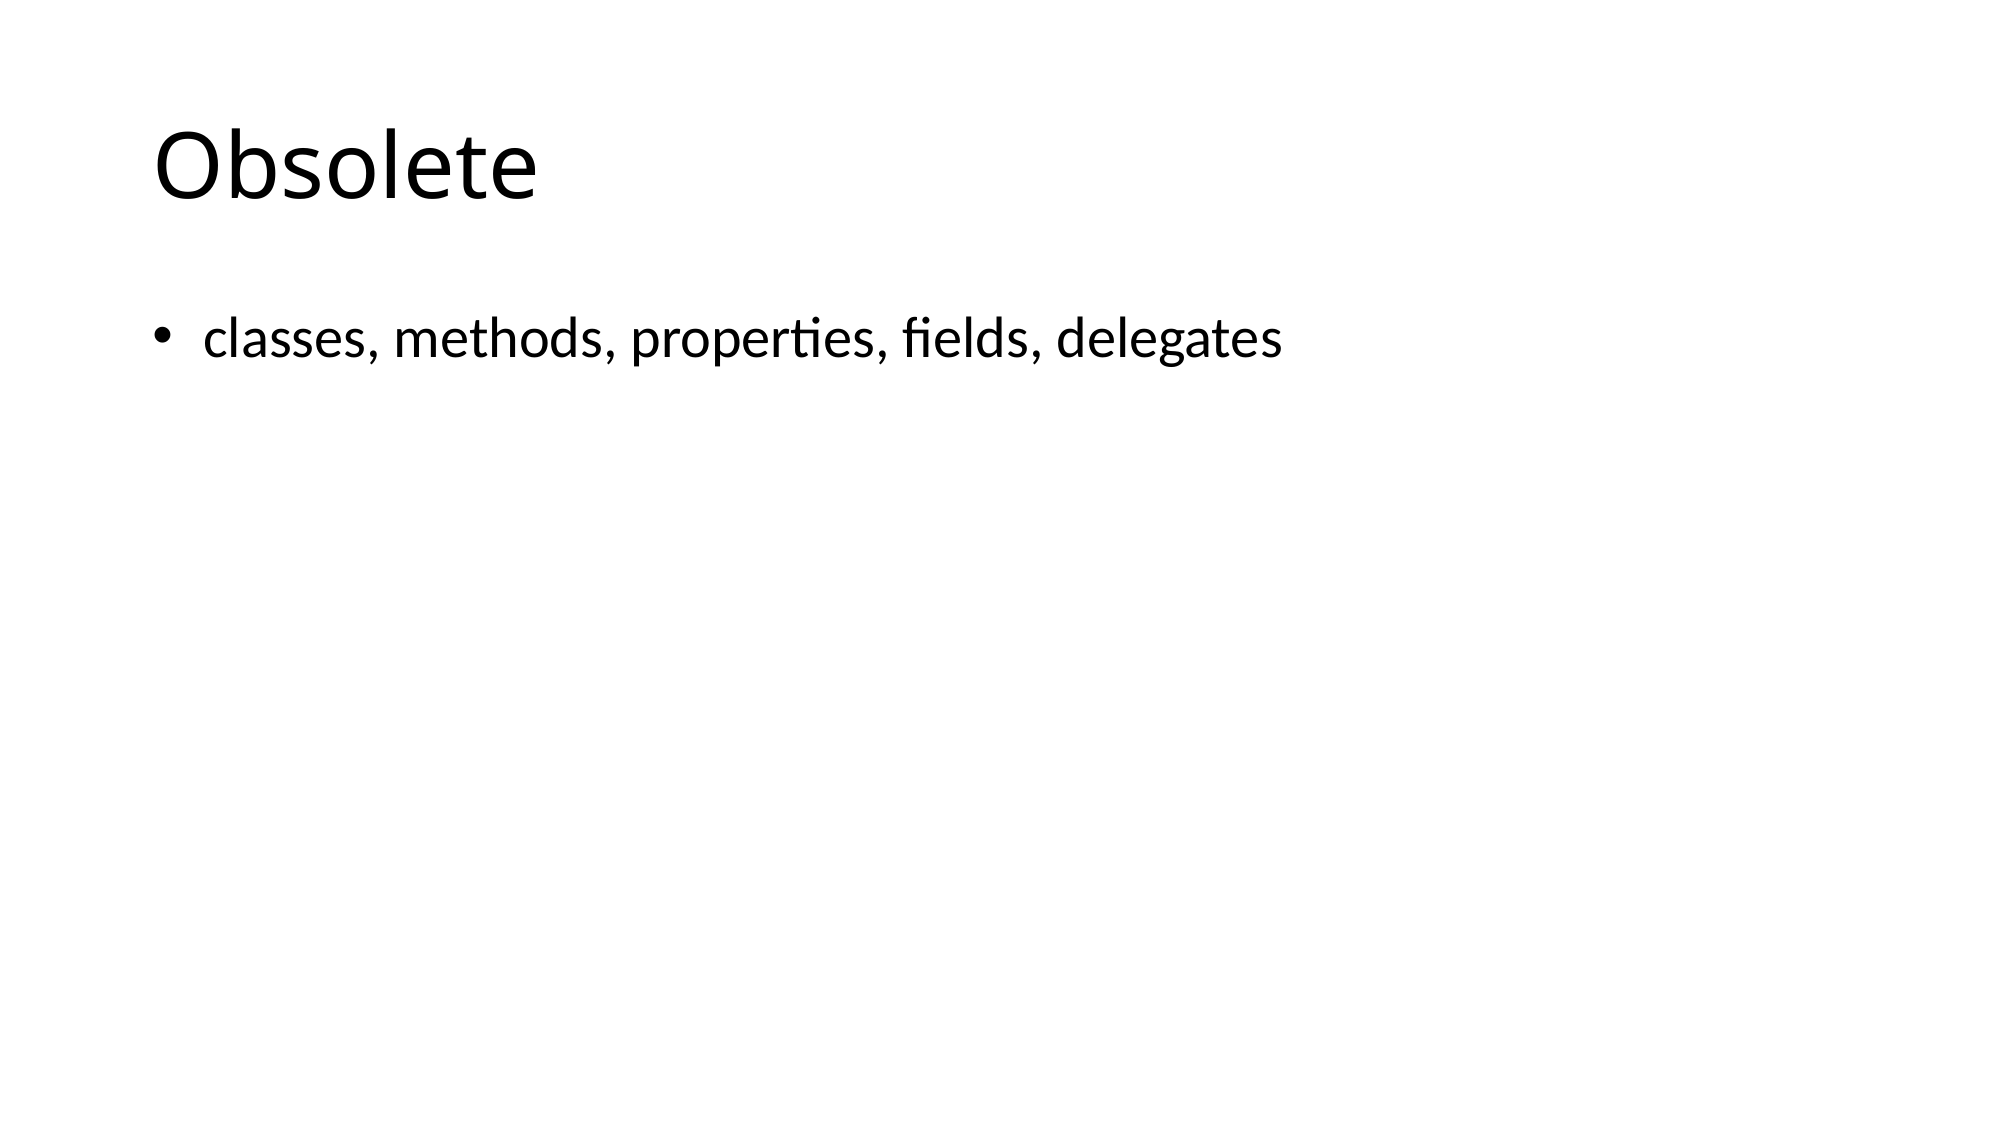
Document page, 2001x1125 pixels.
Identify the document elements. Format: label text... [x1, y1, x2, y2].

title Obsolete [137, 59, 1863, 278]
list classes, methods, properties, fields, delegates [137, 299, 1863, 1014]
